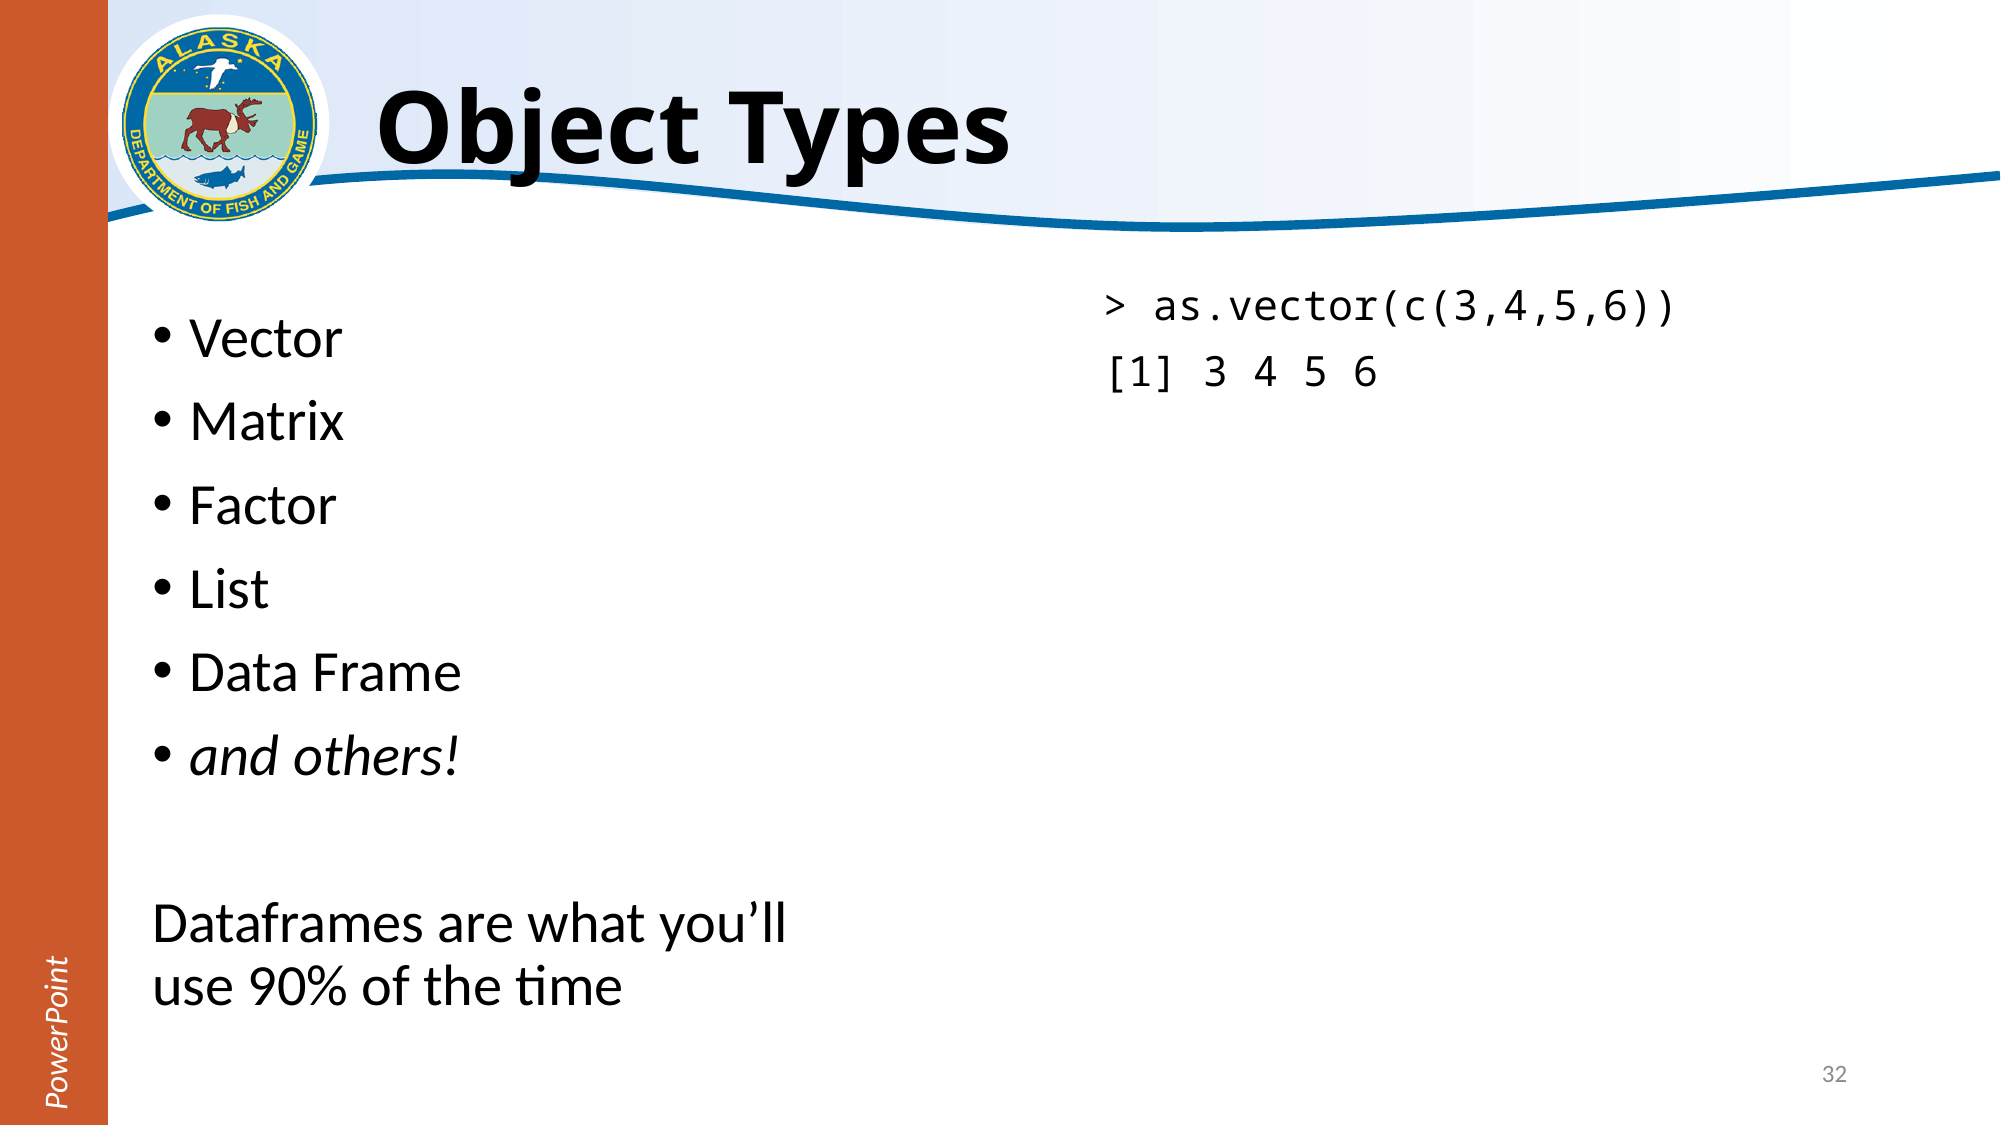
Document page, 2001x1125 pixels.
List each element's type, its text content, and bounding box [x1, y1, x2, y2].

slide_number 32 [1412, 1042, 1863, 1103]
title Object Types [359, 30, 1863, 232]
text_box > as.vector(c(3,4,5,6)) [1] 3 4 5 6 [1087, 277, 1904, 992]
list Vector Matrix Factor List Data Frame and others! Dataframes are what you’ll use 90% of the time [137, 299, 818, 1066]
picture [109, 14, 408, 232]
text_box PowerPoint [0, 0, 109, 1125]
